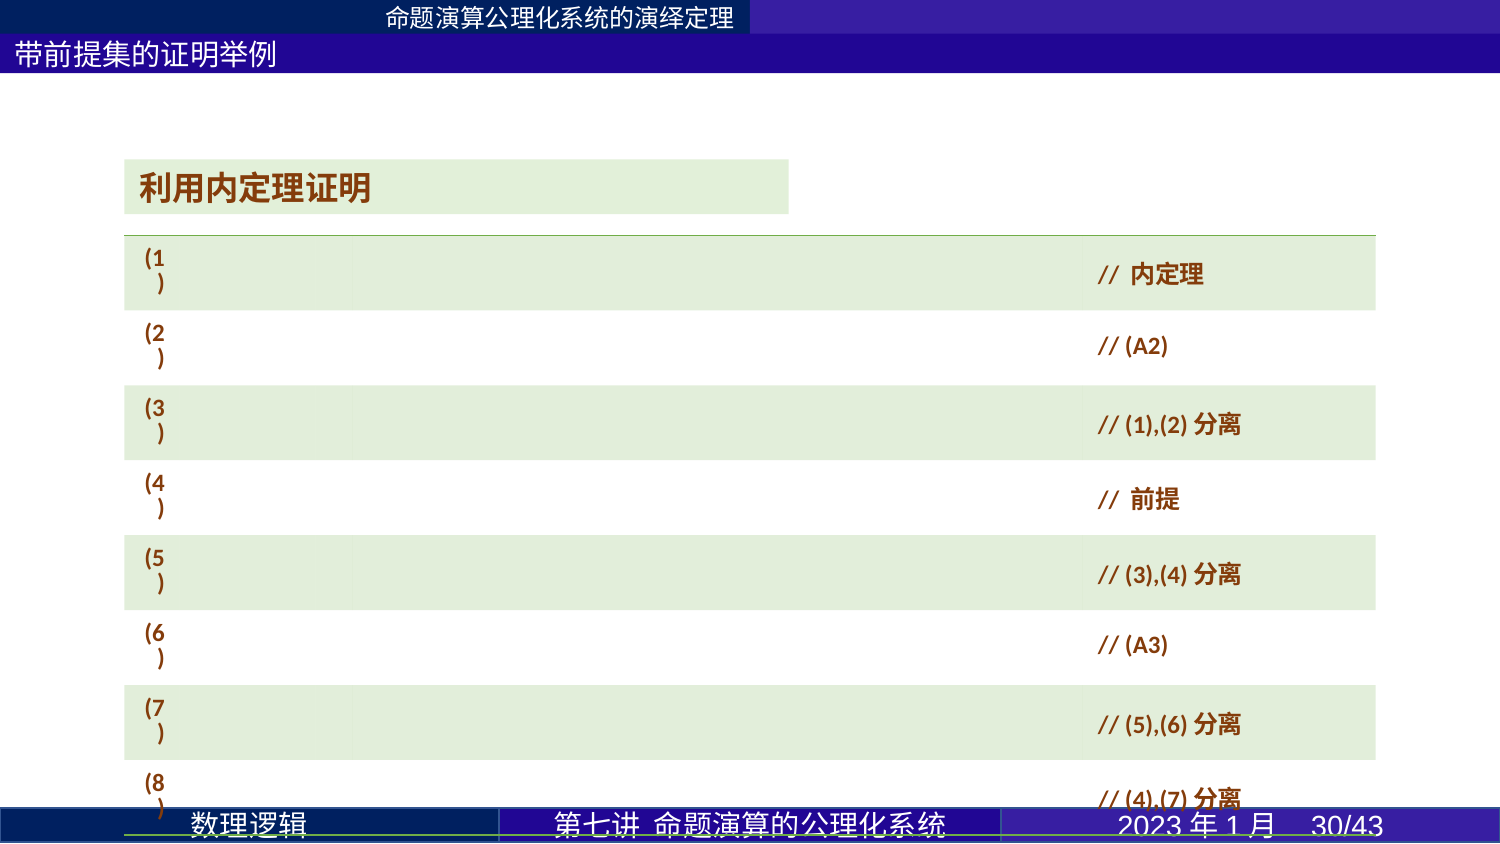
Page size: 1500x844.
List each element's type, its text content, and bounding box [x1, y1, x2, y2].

text_box 命题演算公理化系统的演绎定理 [0, 0, 749, 33]
text_box [749, 0, 1500, 33]
text_box 第七讲 命题演算的公理化系统 [498, 836, 1000, 843]
text_box 第七讲 命题演算的公理化系统 [498, 807, 1000, 834]
text_box 2023年1月 30/43 [1000, 807, 1500, 843]
text_box 数理逻辑 [0, 807, 498, 843]
text_box 带前提集的证明举例 [0, 33, 1500, 74]
